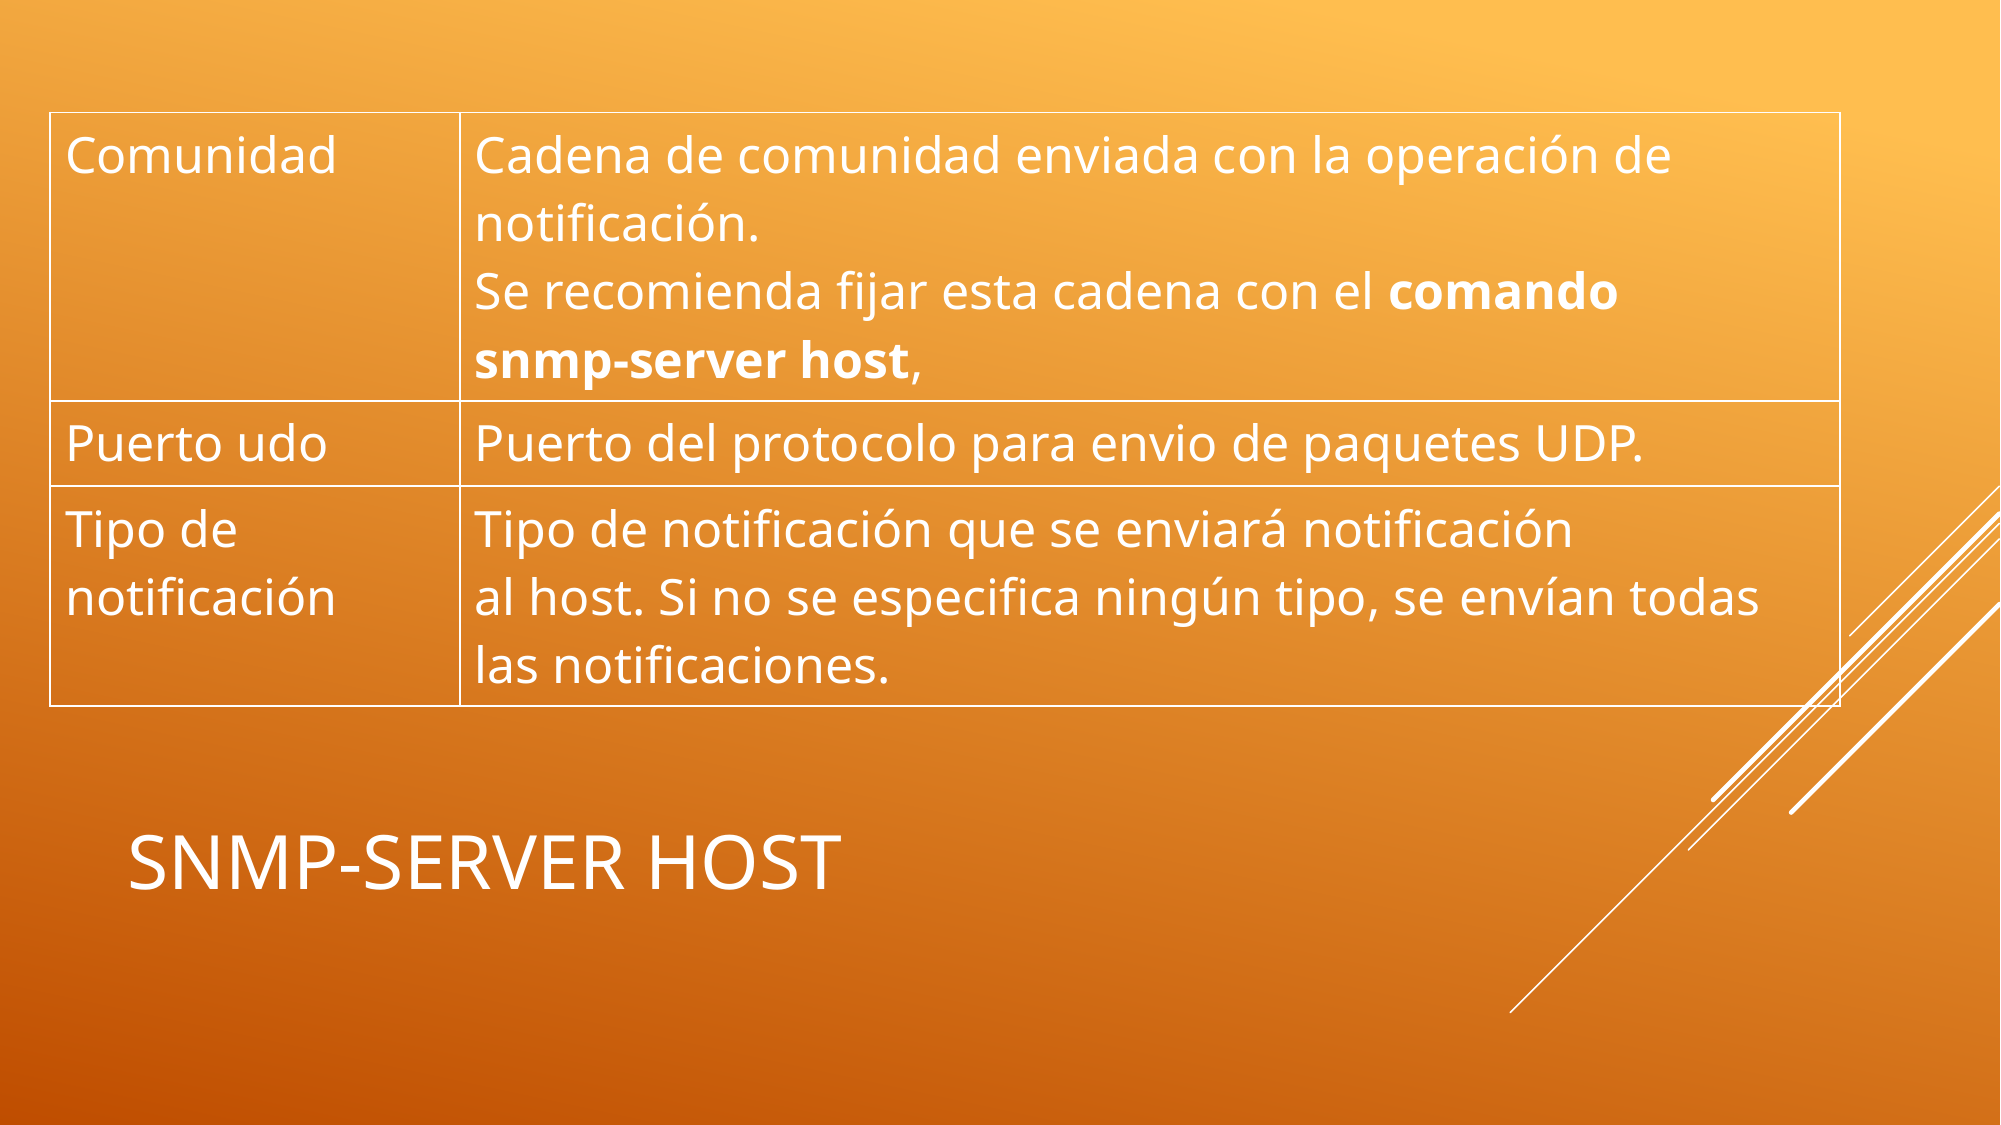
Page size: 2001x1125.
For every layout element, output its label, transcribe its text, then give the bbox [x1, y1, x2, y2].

table_cell Tipo de notificación que se enviará notificación al host. Si no se especifica ningún tipo, se envían todas las notificaciones. [461, 487, 1839, 705]
table_cell Puerto udo [51, 402, 459, 485]
table_header Comunidad [51, 113, 459, 400]
table_cell Tipo de notificación [51, 487, 459, 705]
table_cell Puerto del protocolo para envio de paquetes UDP. [461, 402, 1839, 485]
table_header Cadena de comunidad enviada con la operación de notificación. Se recomienda fijar esta cadena con el comando snmp-server host, [461, 113, 1839, 400]
title Snmp-server host [112, 736, 1513, 984]
